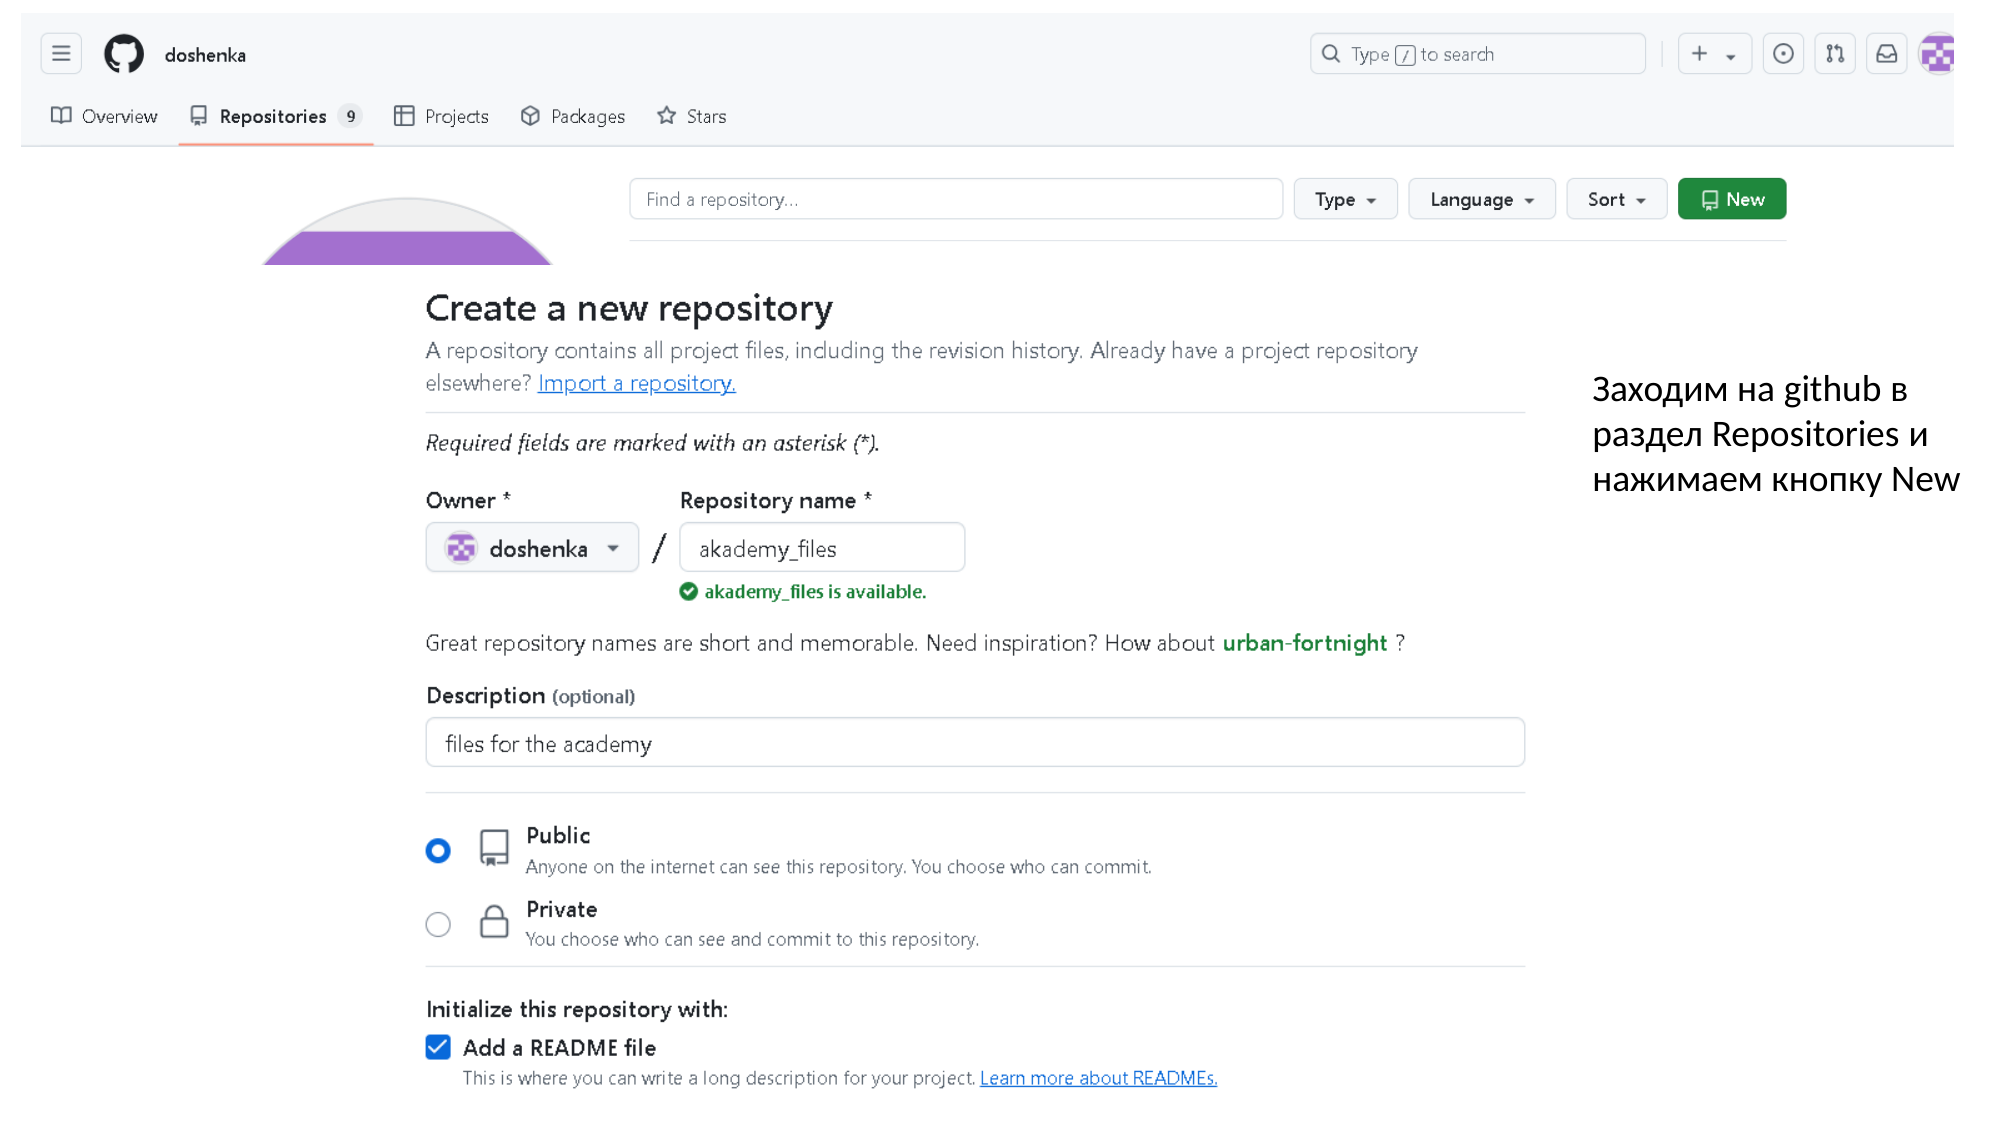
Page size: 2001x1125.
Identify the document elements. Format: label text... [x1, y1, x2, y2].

text_box Заходим на github в раздел Repositories и нажимаем кнопку New [1578, 356, 1994, 506]
picture [397, 282, 1578, 1113]
picture [20, 13, 1954, 265]
